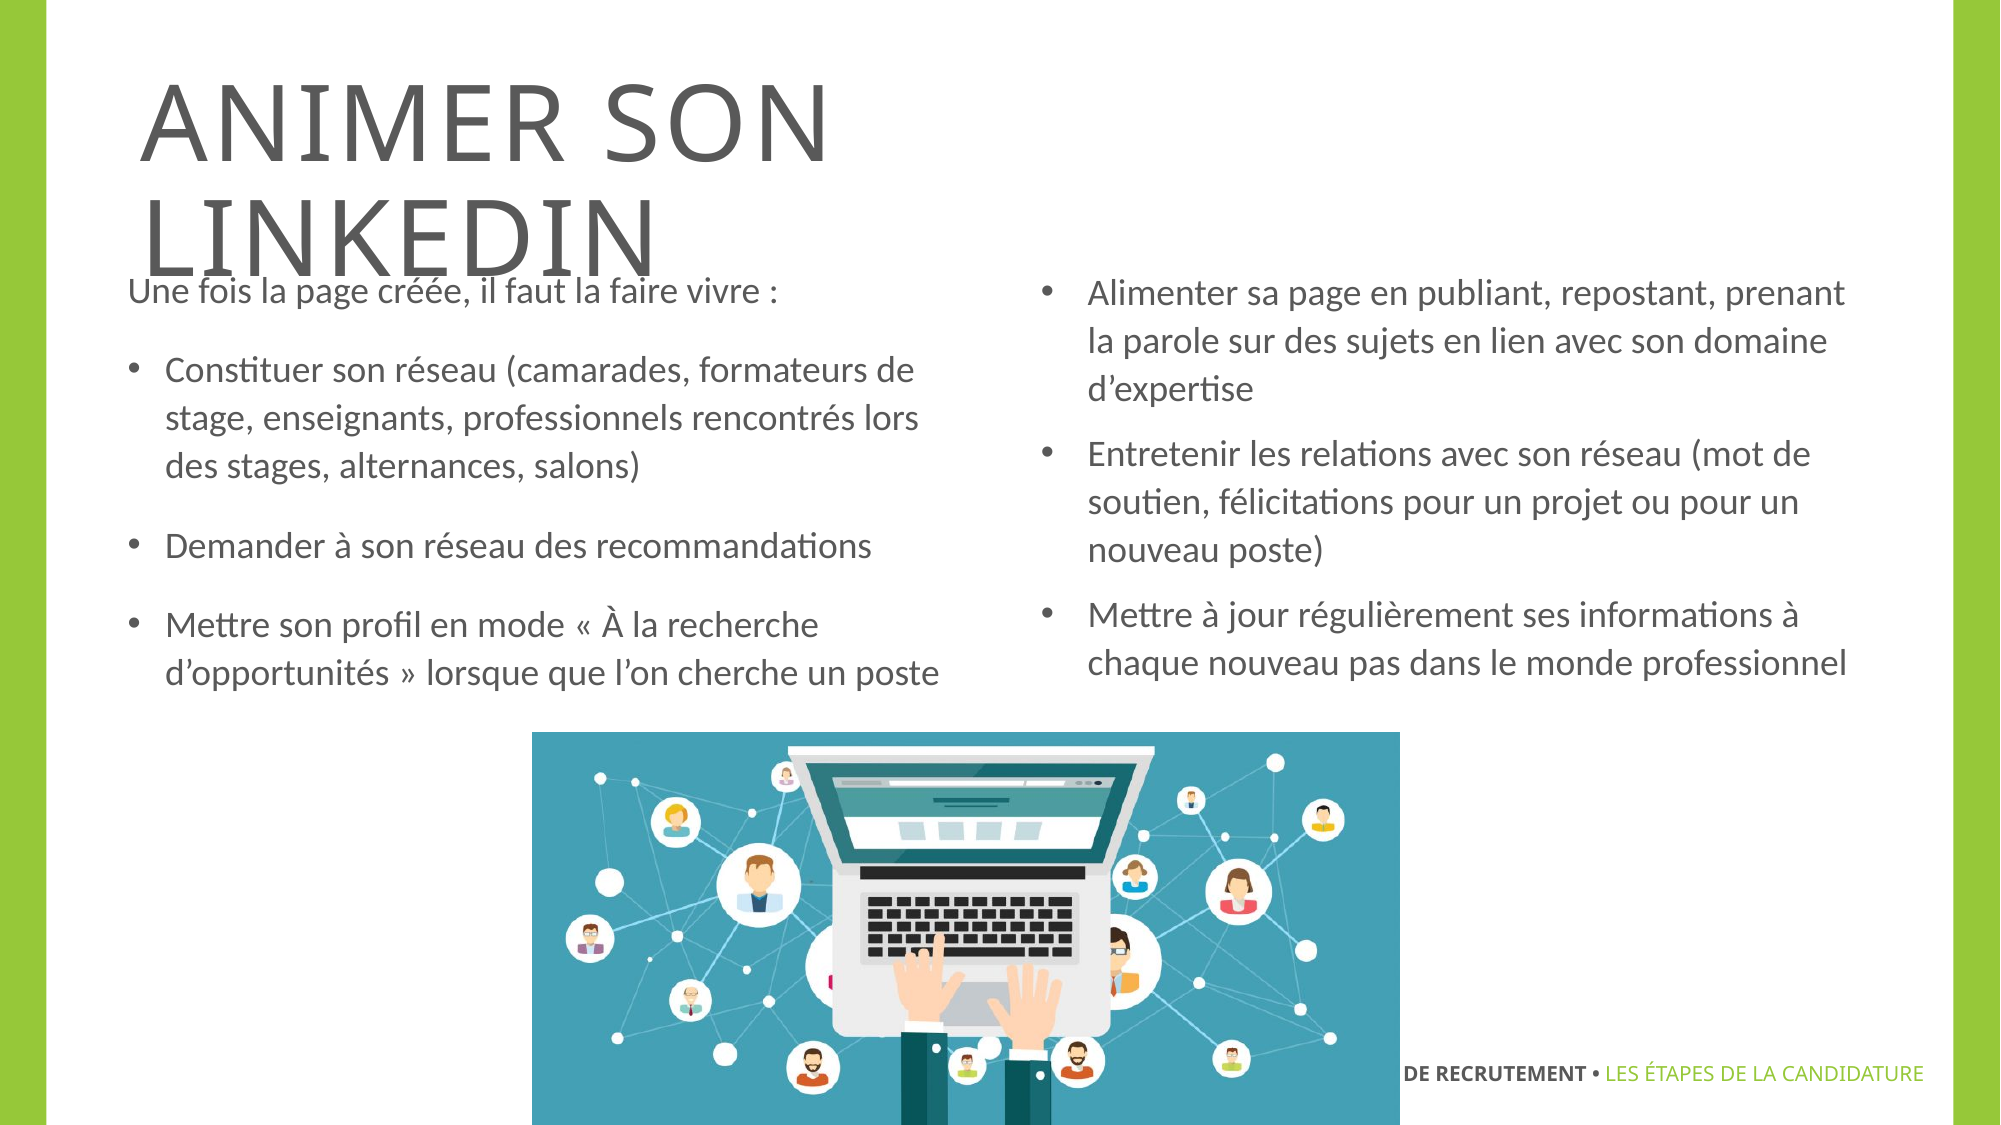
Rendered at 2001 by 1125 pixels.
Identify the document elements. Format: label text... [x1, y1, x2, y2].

text_box [0, 0, 47, 1125]
picture [46, 732, 1953, 1125]
list Une fois la page créée, il faut la faire vivre : Constituer son réseau (camarades, formateurs de stage, enseignants, professionnels rencontrés lors des stages, alternances, salons) Demander à son réseau des recommandations Mettre son profil en mode « À la recherche d’opportunités » lorsque que l’on cherche un poste [112, 255, 961, 732]
title ANIMER SON LINKEDIN [125, 62, 1218, 308]
text_box Alimenter sa page en publiant, repostant, prenant la parole sur des sujets en lien avec son domaine d’expertise Entretenir les relations avec son réseau (mot de soutien, félicitations pour un projet ou pour un nouveau poste) Mettre à jour régulièrement ses informations à chaque nouveau pas dans le monde professionnel [1026, 257, 1875, 732]
text_box [47, 0, 1242, 732]
